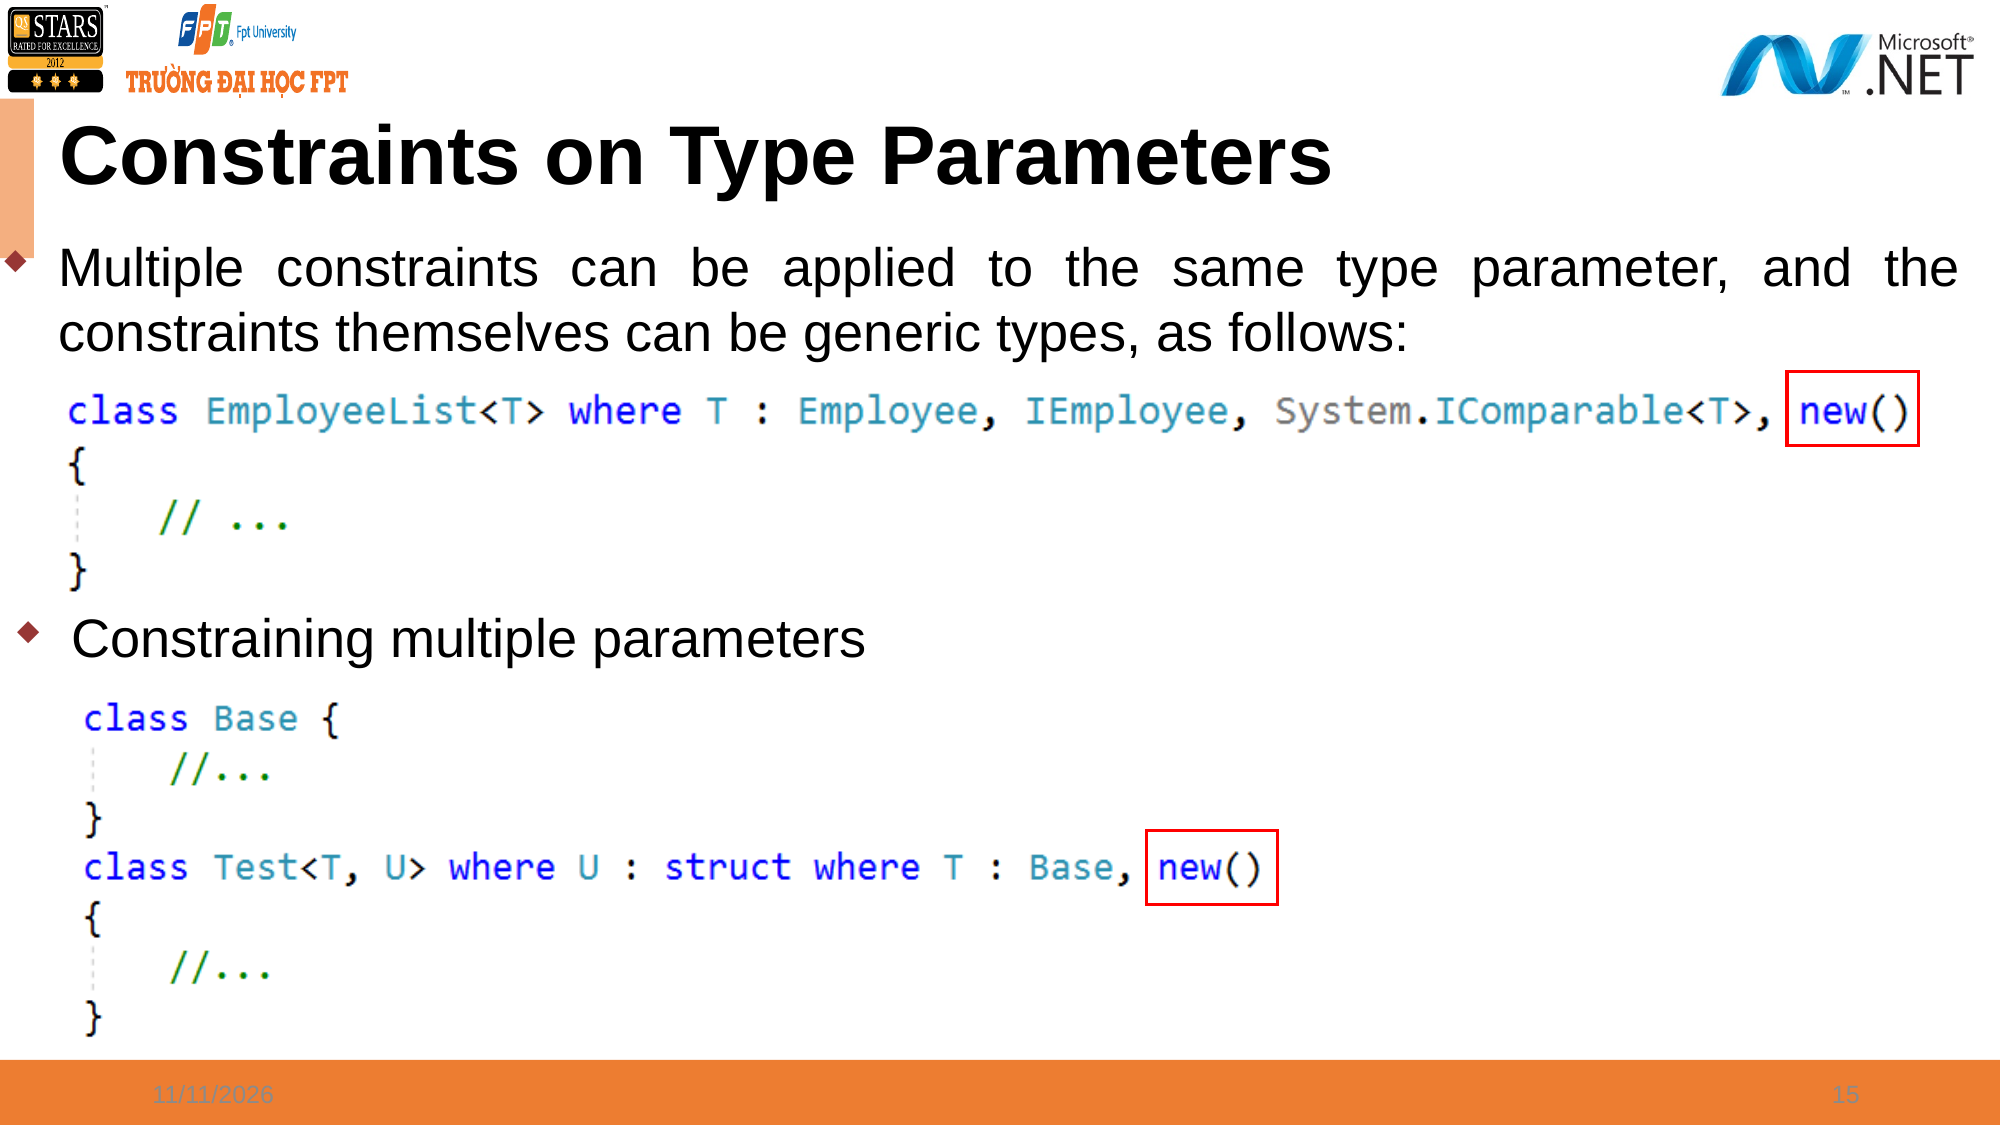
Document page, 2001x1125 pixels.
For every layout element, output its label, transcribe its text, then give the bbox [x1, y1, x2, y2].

text_box Multiple constraints can be applied to the same type parameter, and the constraints themselves can be generic types, as follows: [0, 225, 1980, 370]
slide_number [137, 1063, 588, 1123]
picture [1685, 0, 2001, 129]
slide_number 15 [1424, 1063, 1875, 1123]
text_box [1786, 370, 1919, 382]
picture [63, 688, 1278, 1047]
title Constraints on Type Parameters [44, 119, 1425, 202]
text_box Constraining multiple parameters [0, 596, 1011, 676]
picture [63, 382, 1925, 597]
